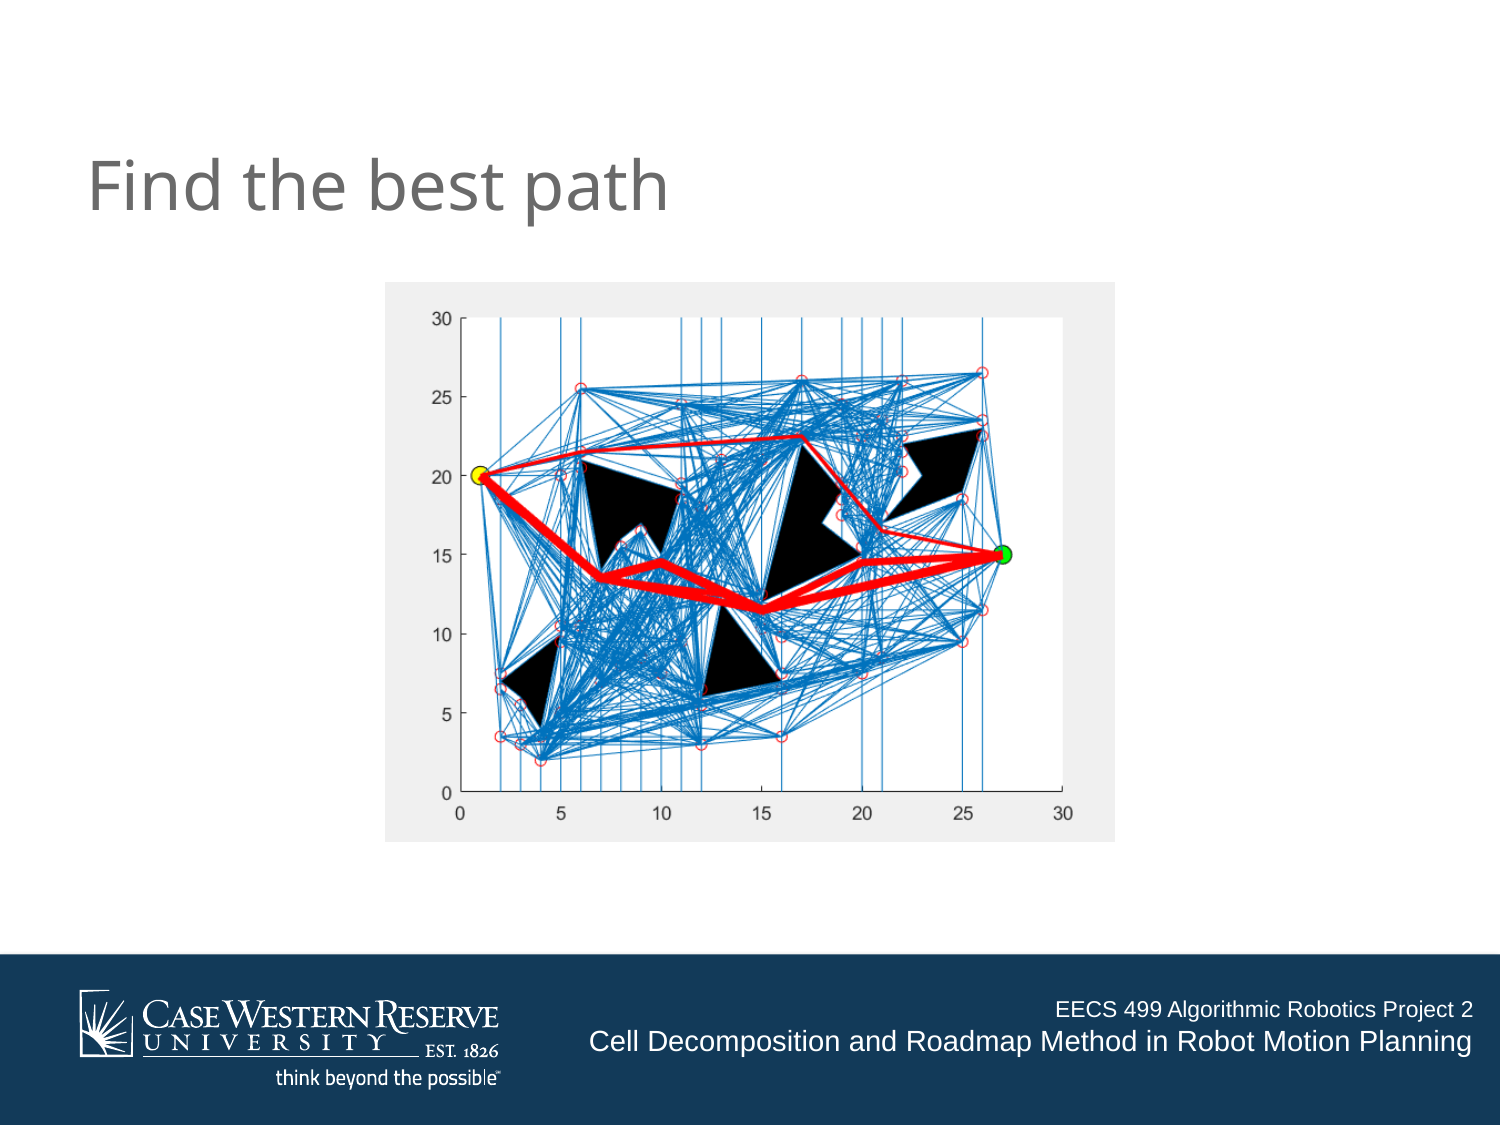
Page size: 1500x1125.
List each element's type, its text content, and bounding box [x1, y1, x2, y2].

title Find the best path [70, 133, 1422, 263]
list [385, 282, 1115, 843]
